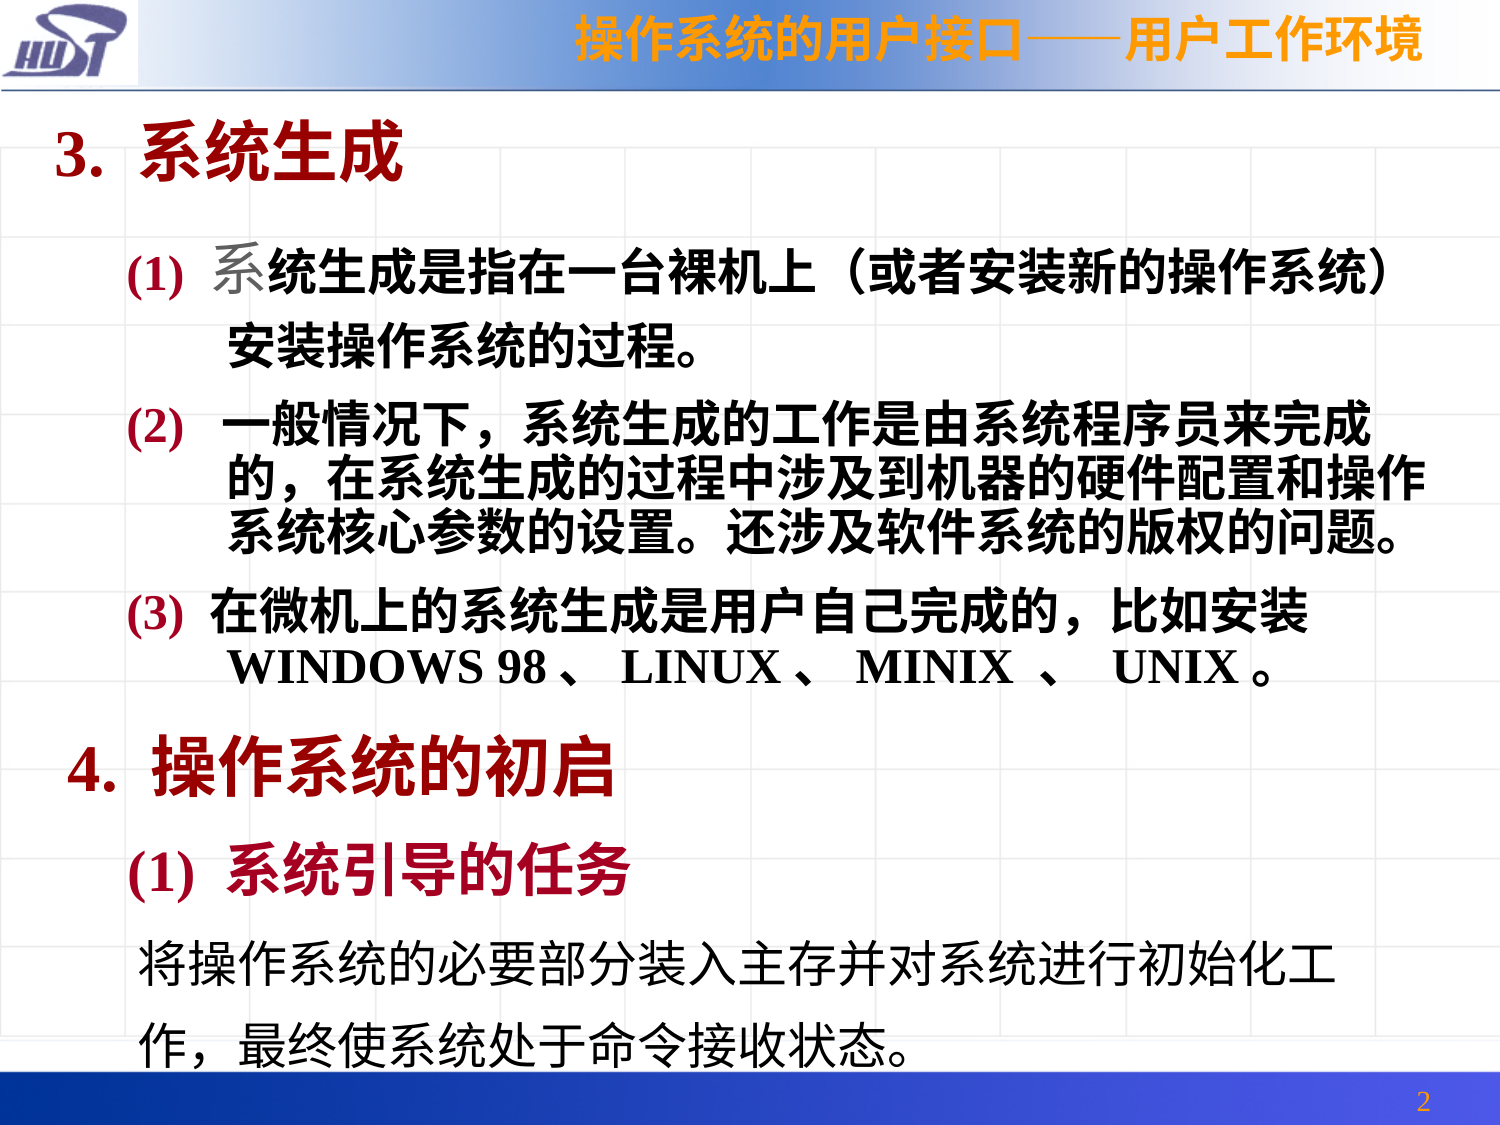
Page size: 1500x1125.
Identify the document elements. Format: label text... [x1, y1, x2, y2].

text_box (1) 系统引导的任务 [113, 805, 1007, 911]
text_box 4. 操作系统的初启 [53, 700, 995, 812]
text_box 将操作系统的必要部分装入主存并对系统进行初始化工 作，最终使系统处于命令接收状态。 [122, 912, 1390, 1082]
picture [0, 0, 1500, 1125]
text_box (1) 系统生成是指在一台裸机上（或者安装新的操作系统）安装操作系统的过程。 (2) 一般情况下，系统生成的工作是由系统程序员来完成的，在系统生成的过程中涉及到机器的硬件配置和操作系统核心参数的设置。还涉及软件系统的版权的问题。 (3) 在微机上的系统生成是用户自己完成的，比如安装WINDOWS 98、LINUX、MINIX 、 UNIX。 [111, 211, 1467, 702]
text_box 2 [1393, 1067, 1455, 1125]
text_box 操作系统的用户接口——用户工作环境 [62, 6, 1440, 76]
text_box 3. 系统生成 [40, 86, 982, 198]
